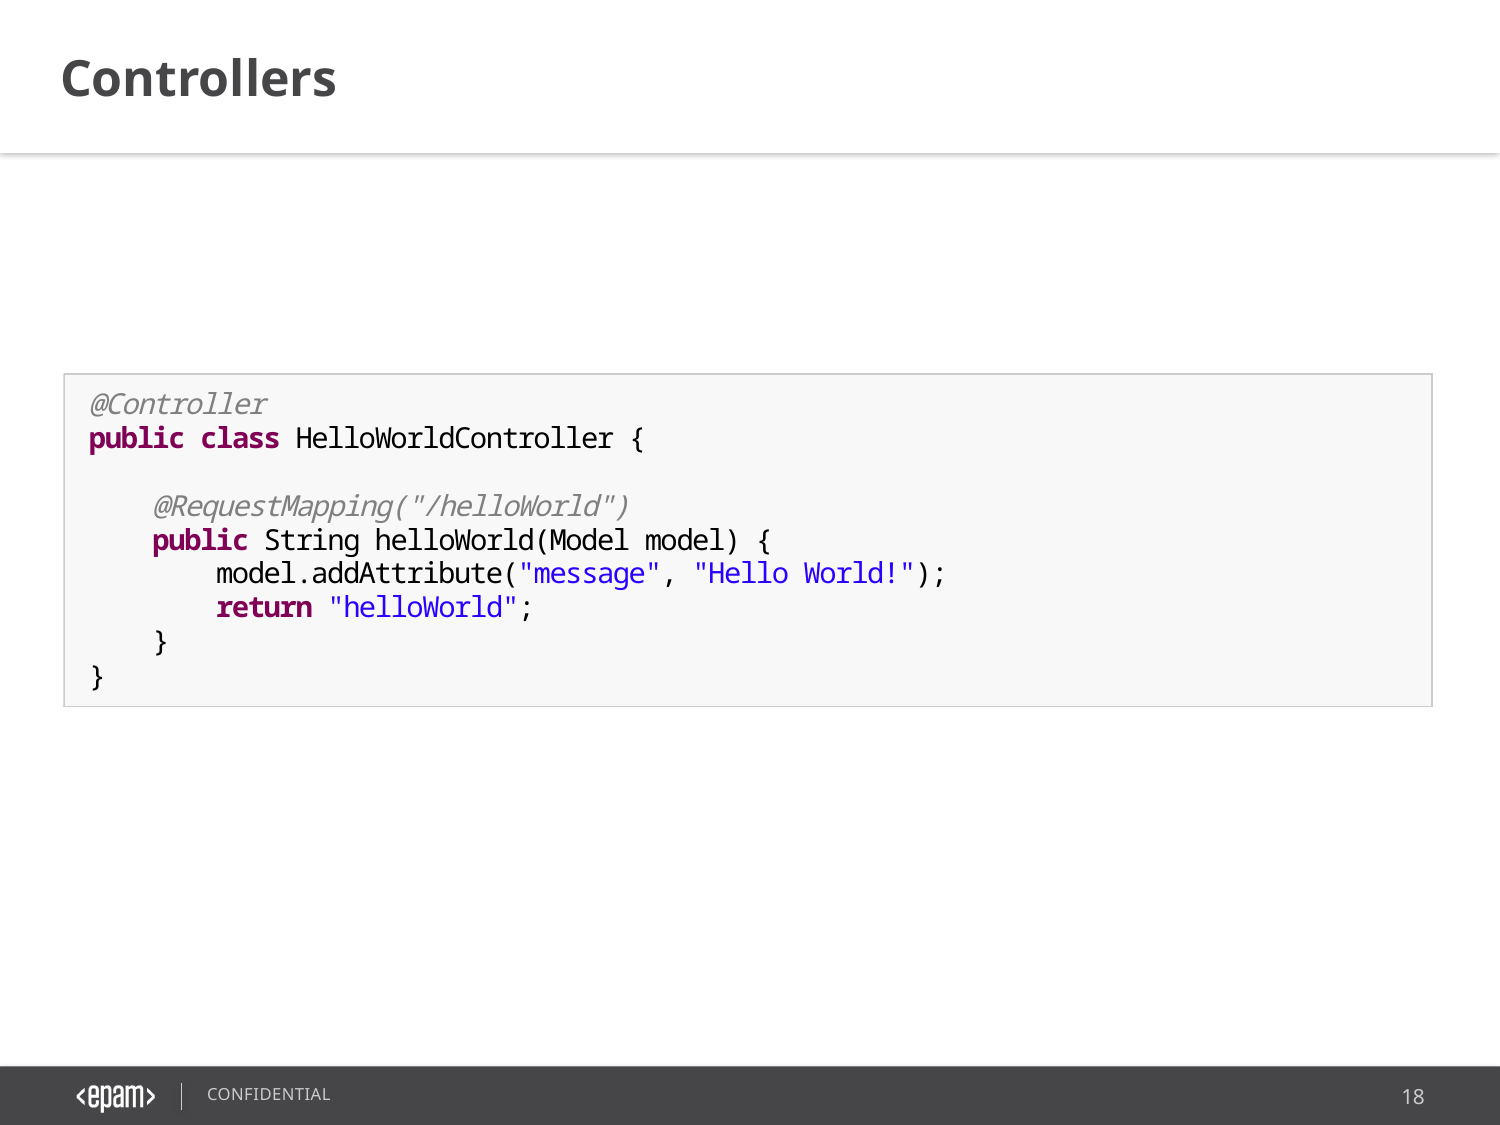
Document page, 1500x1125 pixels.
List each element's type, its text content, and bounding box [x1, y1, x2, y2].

list Controllers [0, 0, 1500, 153]
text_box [63, 373, 1437, 1125]
